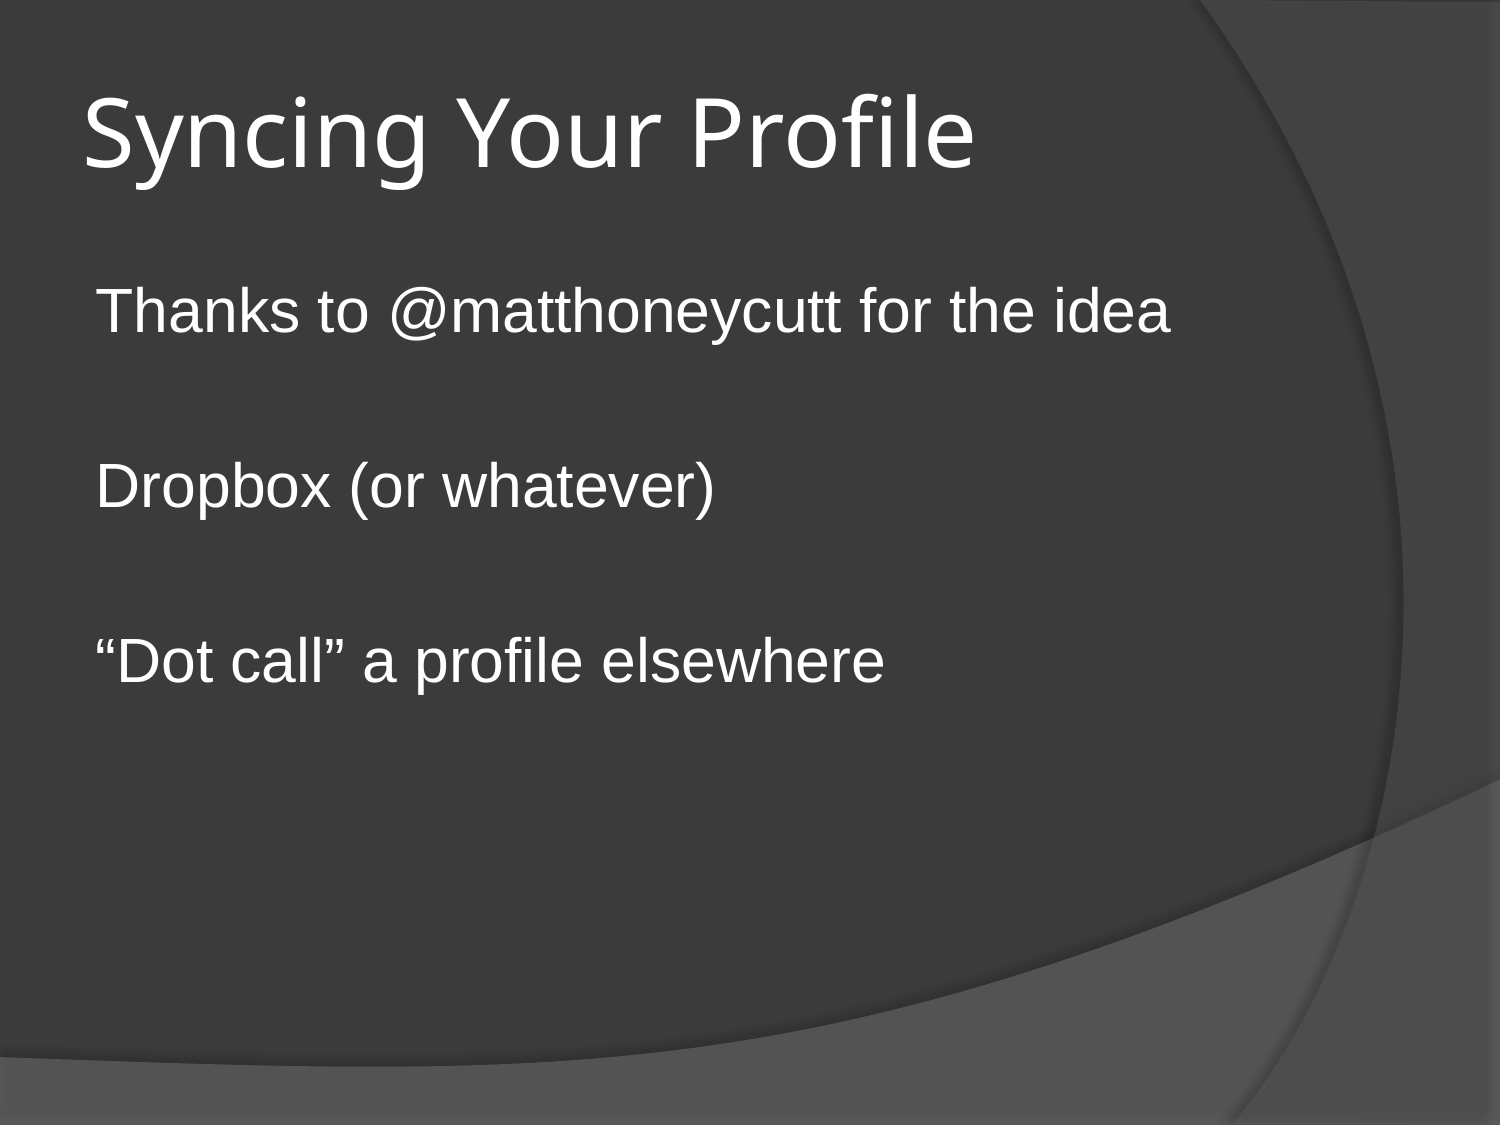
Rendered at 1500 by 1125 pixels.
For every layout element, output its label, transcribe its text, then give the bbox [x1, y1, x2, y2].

list Thanks to @matthoneycutt for the idea Dropbox (or whatever) “Dot call” a profile elsewhere [75, 262, 1300, 1005]
title Syncing Your Profile [75, 45, 1350, 213]
